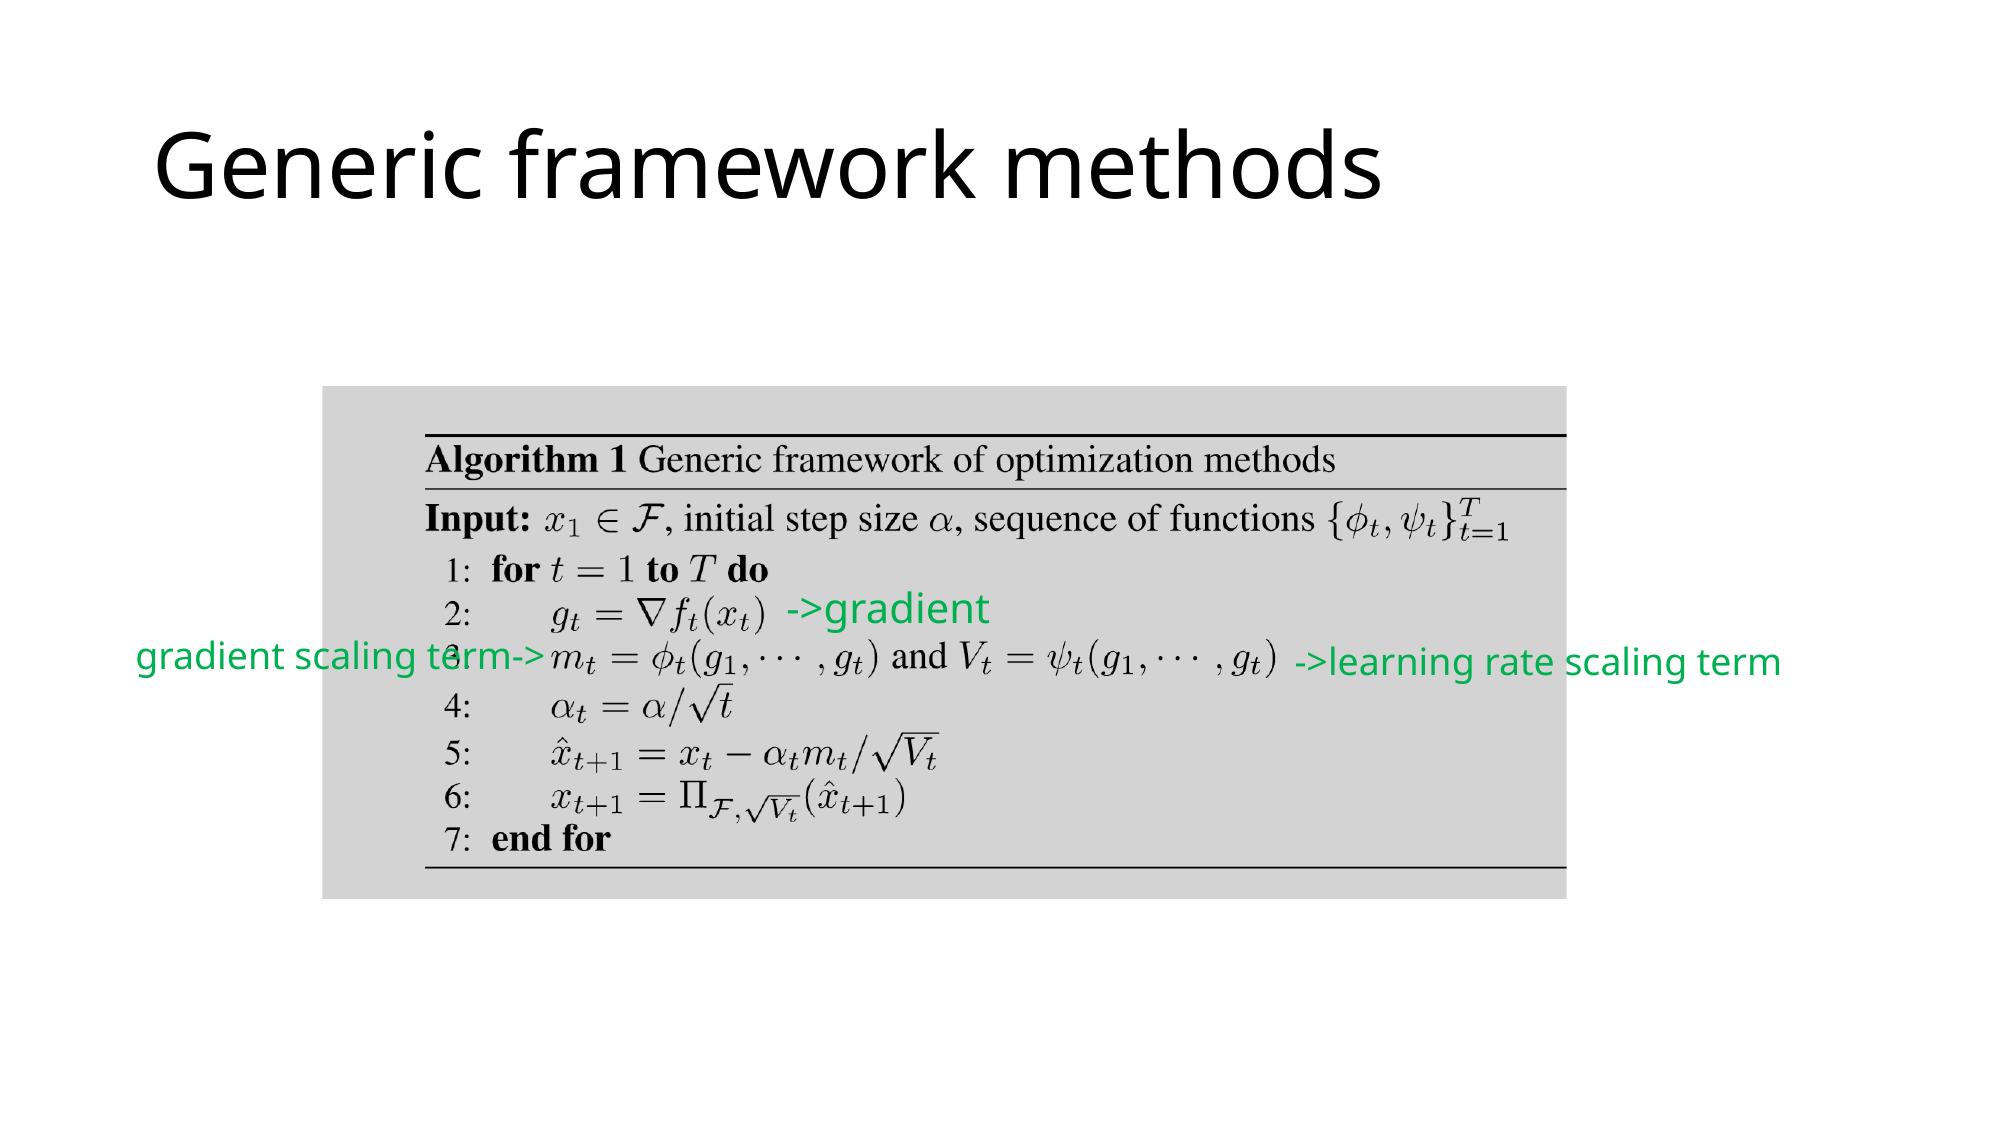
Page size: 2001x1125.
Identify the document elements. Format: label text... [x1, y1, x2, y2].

text_box ->learning rate scaling term [1567, 630, 1798, 691]
text_box gradient scaling term-> [120, 624, 322, 685]
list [322, 386, 1567, 899]
title Generic framework methods [137, 59, 1567, 278]
